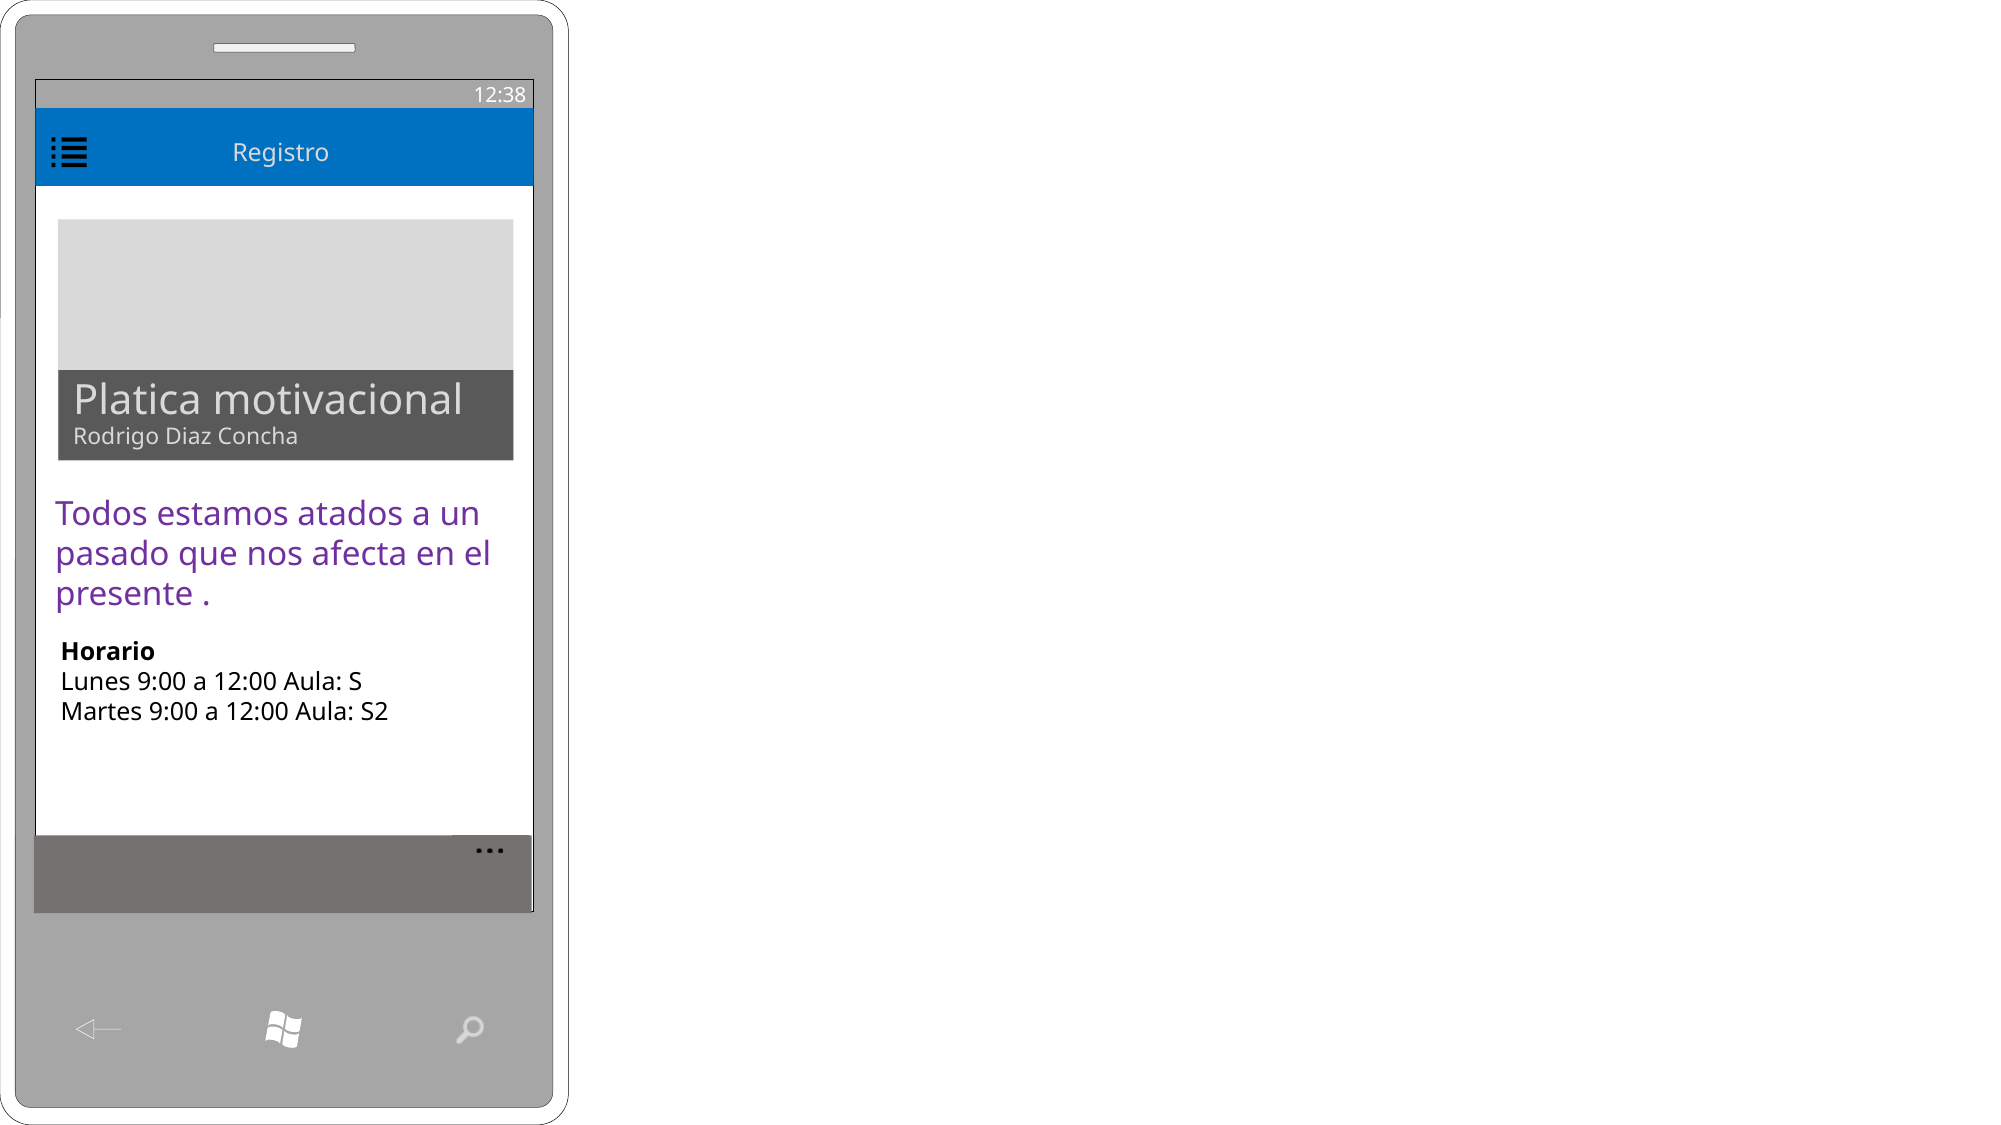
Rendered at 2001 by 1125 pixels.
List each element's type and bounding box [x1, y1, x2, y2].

text_box [33, 835, 532, 914]
text_box [57, 219, 514, 462]
text_box [0, 0, 569, 1125]
picture [51, 137, 87, 168]
